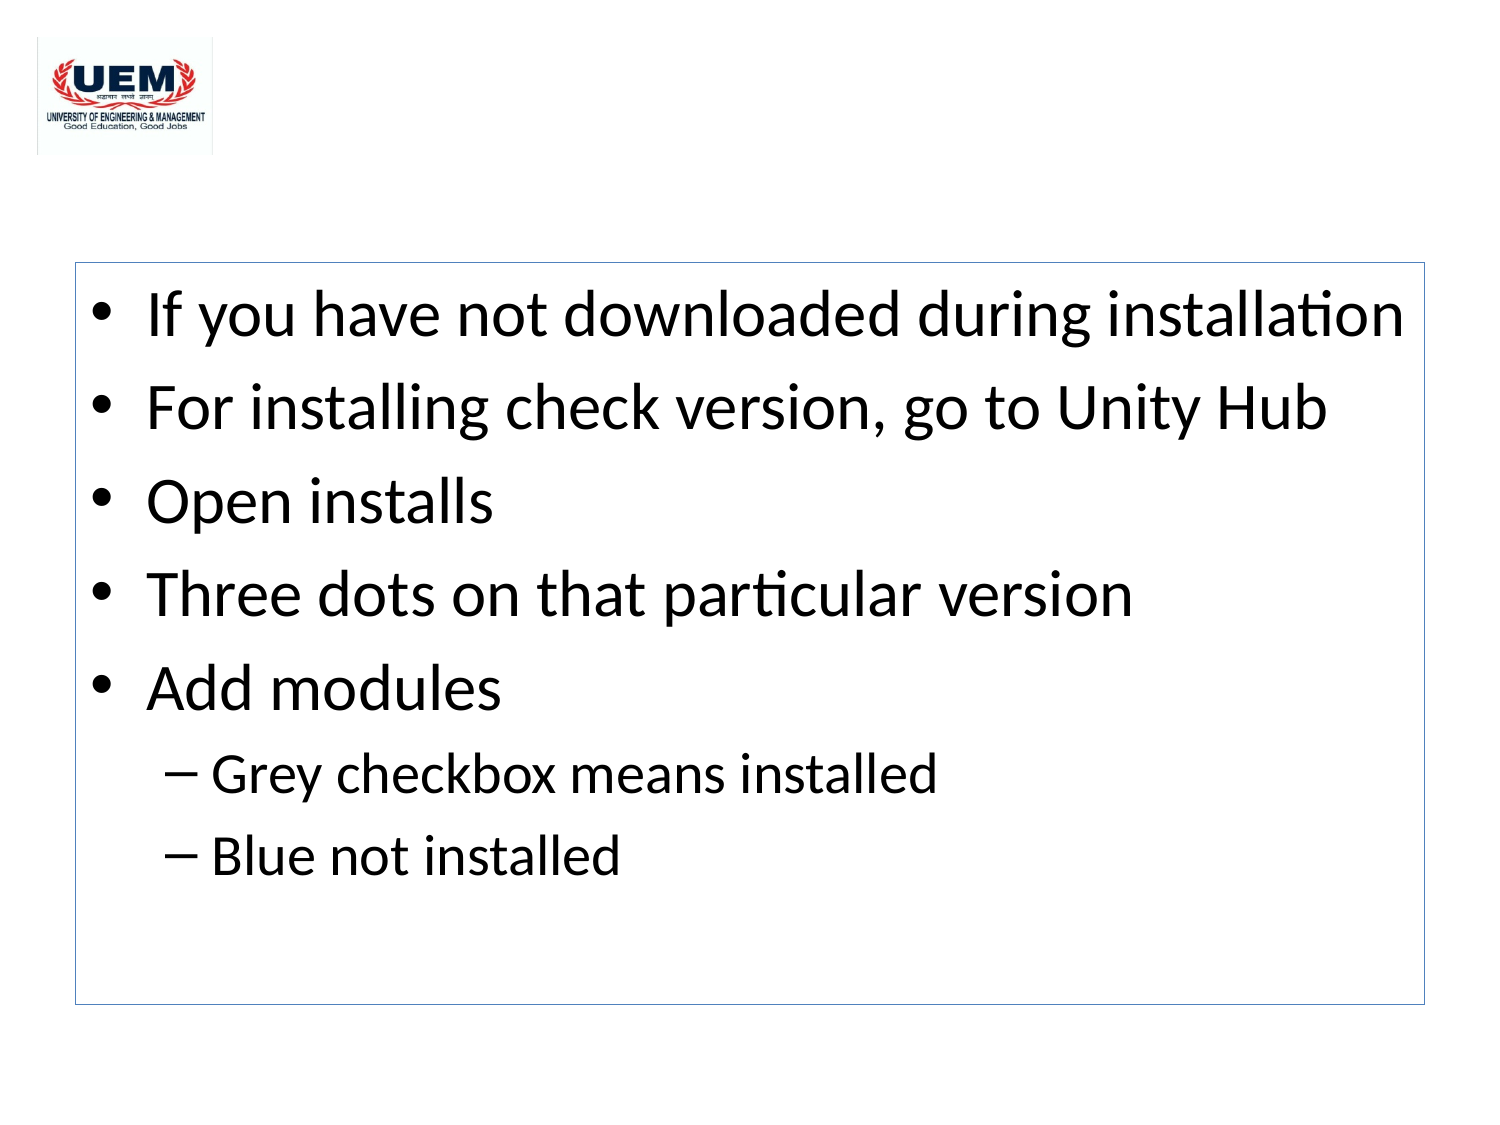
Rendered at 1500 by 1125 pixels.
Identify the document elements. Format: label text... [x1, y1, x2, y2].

picture [37, 37, 213, 155]
list If you have not downloaded during installation For installing check version, go to Unity Hub Open installs Three dots on that particular version Add modules Grey checkbox means installed Blue not installed [75, 262, 1425, 1005]
